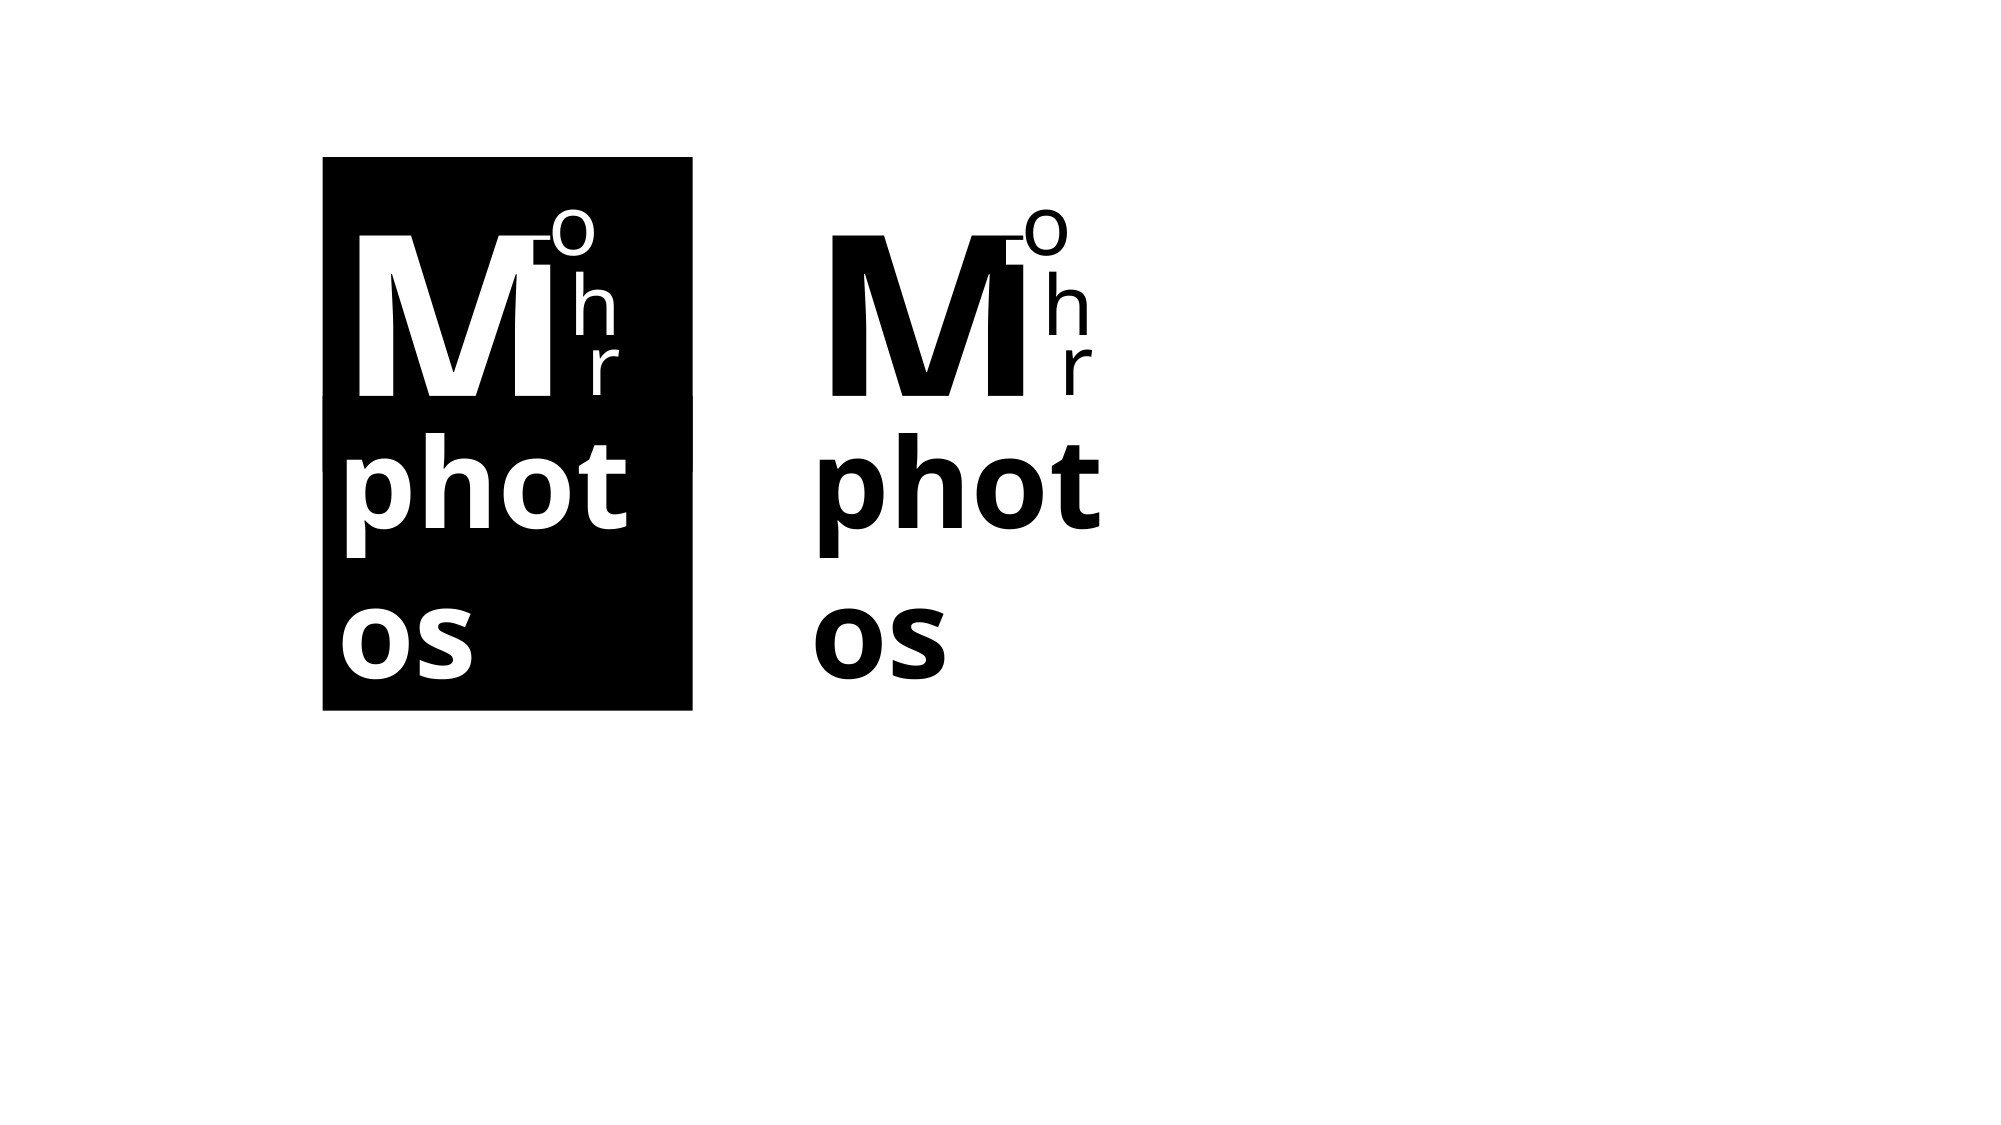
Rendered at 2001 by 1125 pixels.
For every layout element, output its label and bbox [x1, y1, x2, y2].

text_box [322, 156, 693, 563]
text_box [795, 156, 1166, 563]
